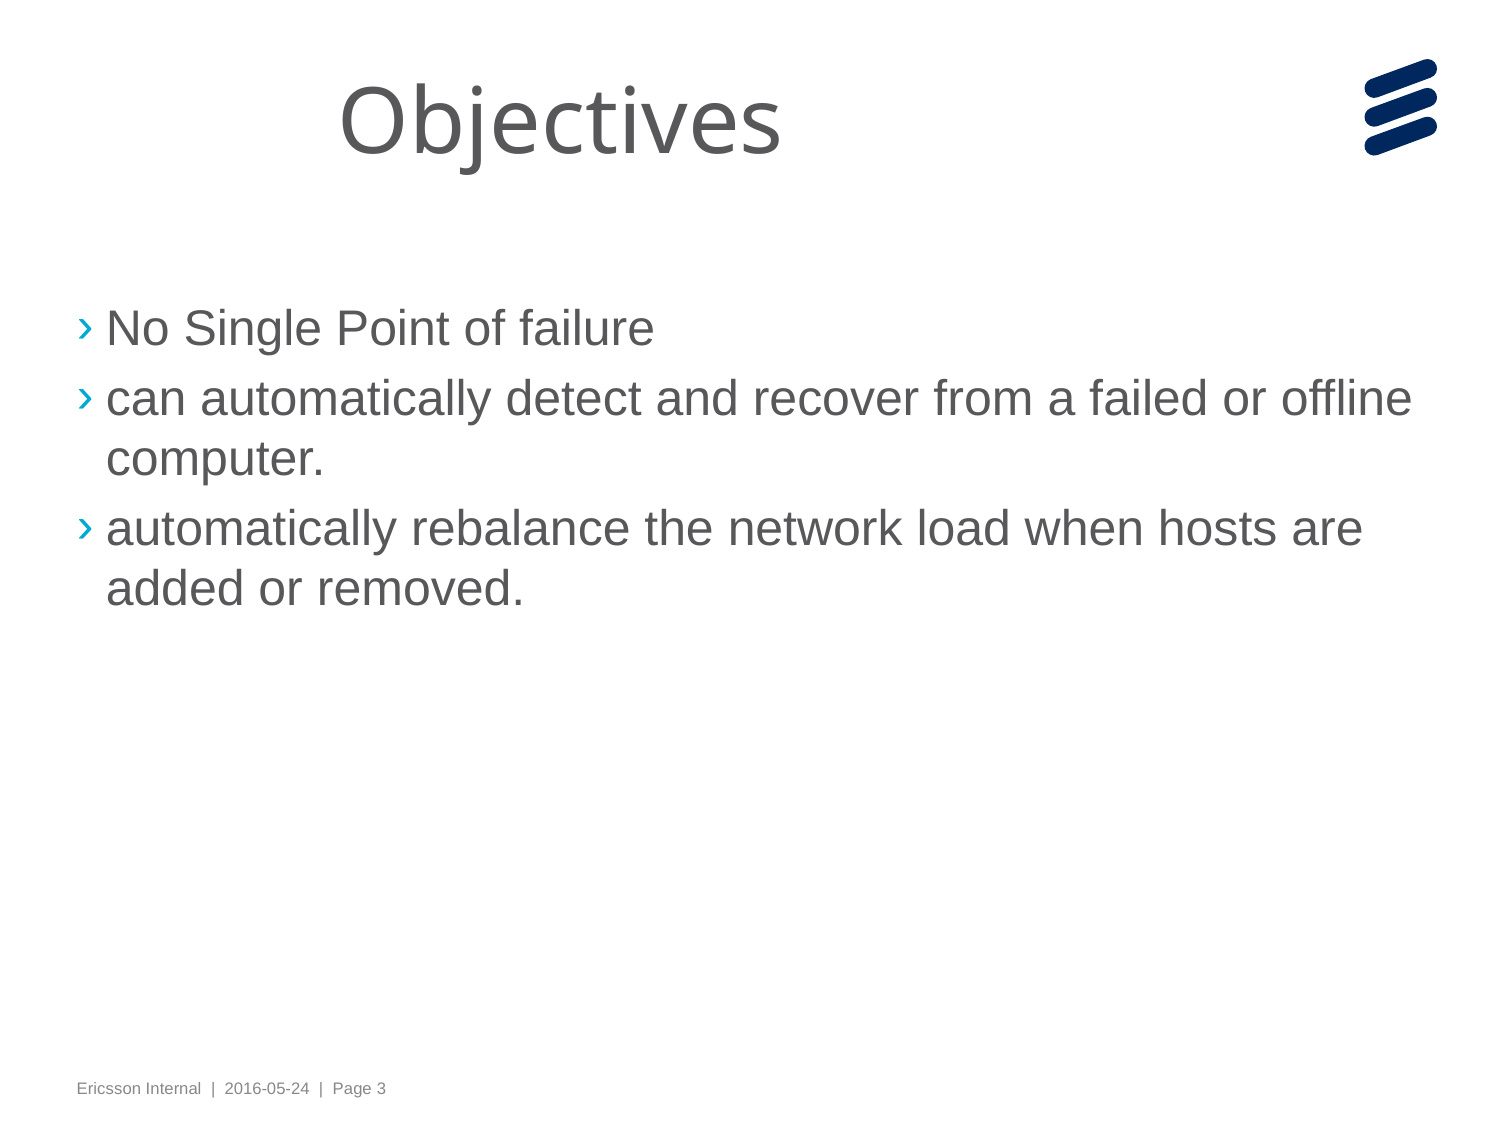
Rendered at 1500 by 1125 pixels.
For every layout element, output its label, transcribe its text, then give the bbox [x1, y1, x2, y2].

list No Single Point of failure can automatically detect and recover from a failed or offline computer. automatically rebalance the network load when hosts are added or removed. [64, 295, 1436, 928]
title Objectives [64, 39, 1295, 218]
